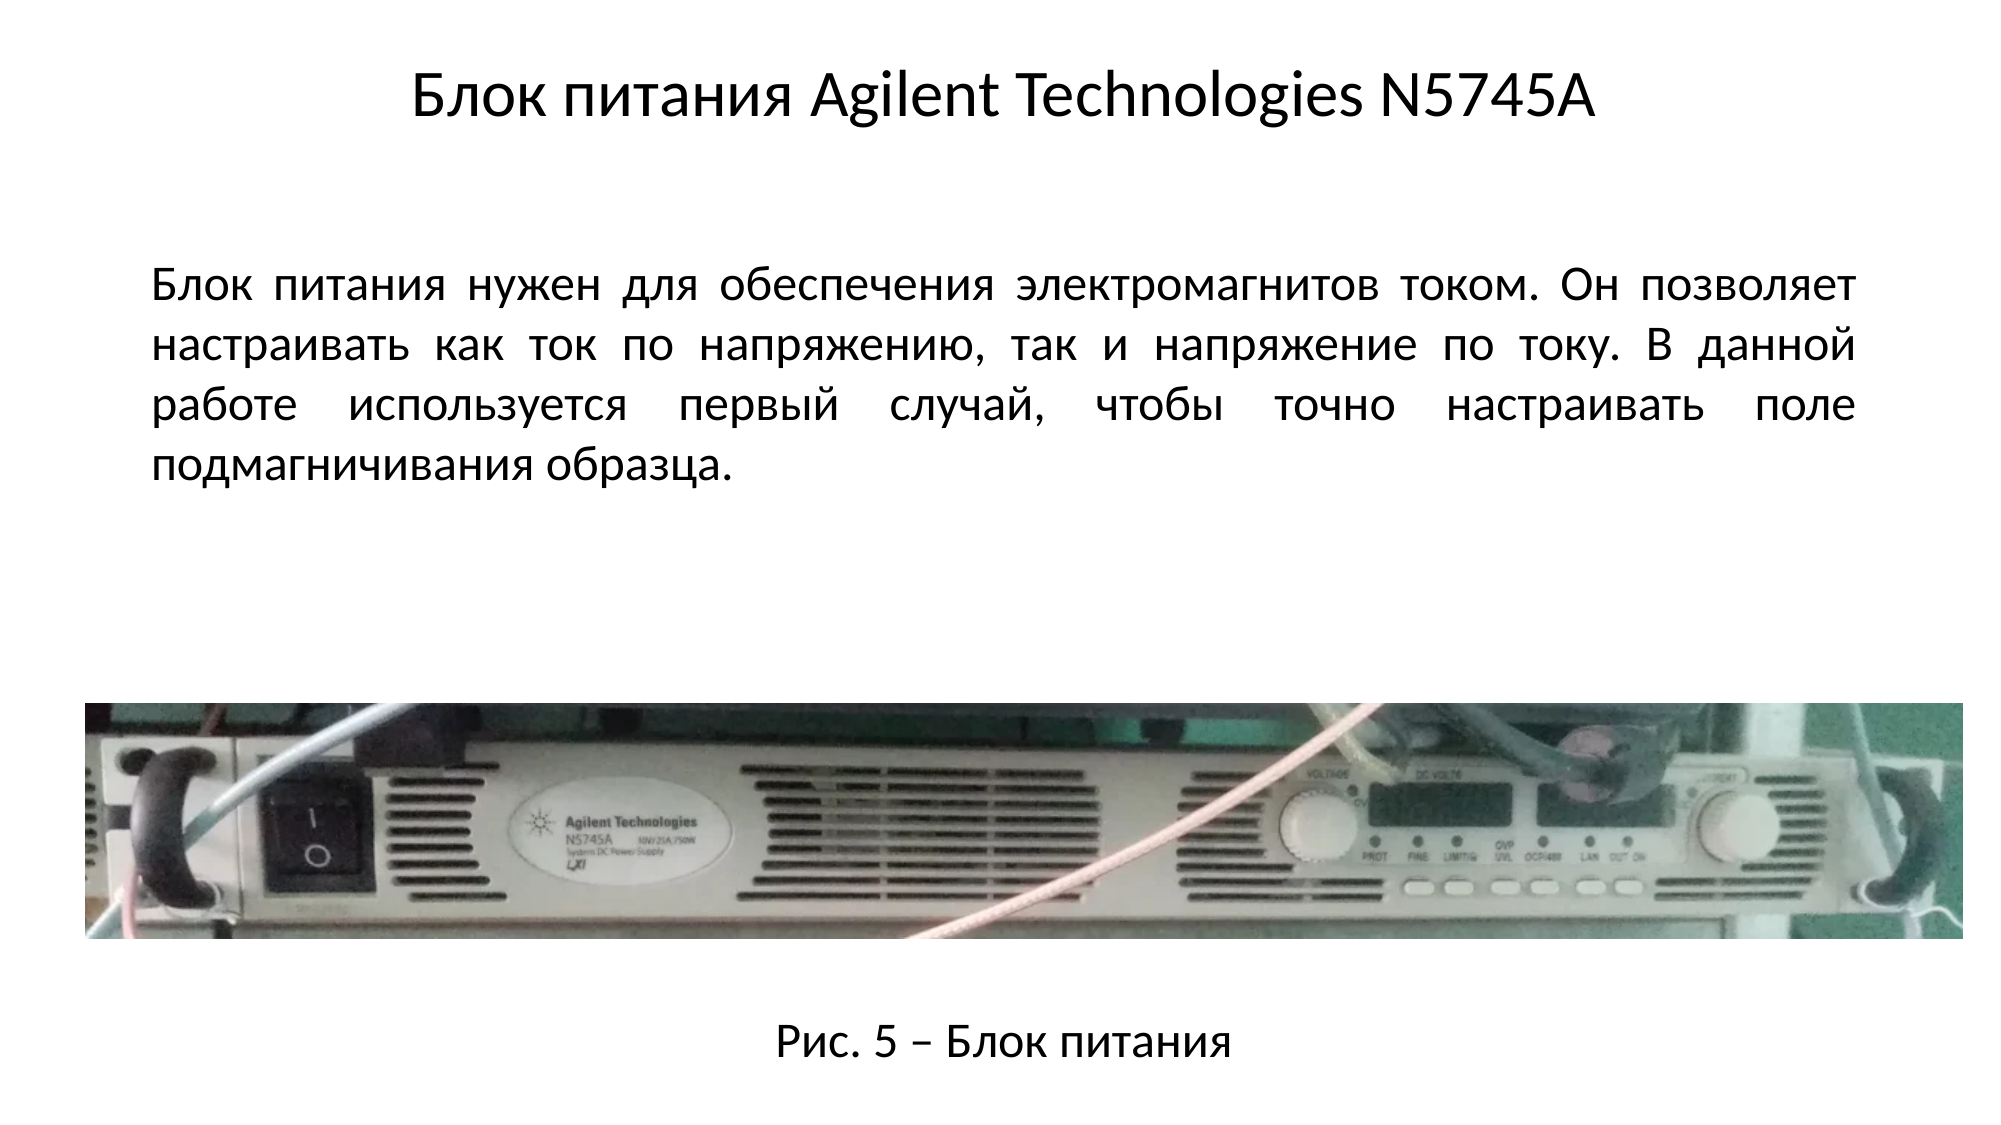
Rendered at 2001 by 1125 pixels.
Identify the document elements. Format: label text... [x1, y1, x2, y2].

picture [85, 703, 1963, 939]
text_box Рис. 5 – Блок питания [760, 1000, 1248, 1076]
text_box Блок питания нужен для обеспечения электромагнитов током. Он позволяет настраивать как ток по напряжению, так и напряжение по току. В данной работе используется первый случай, чтобы точно настраивать поле подмагничивания образца. [136, 243, 1873, 499]
text_box Блок питания Agilent Technologies N5745A [396, 42, 1612, 138]
